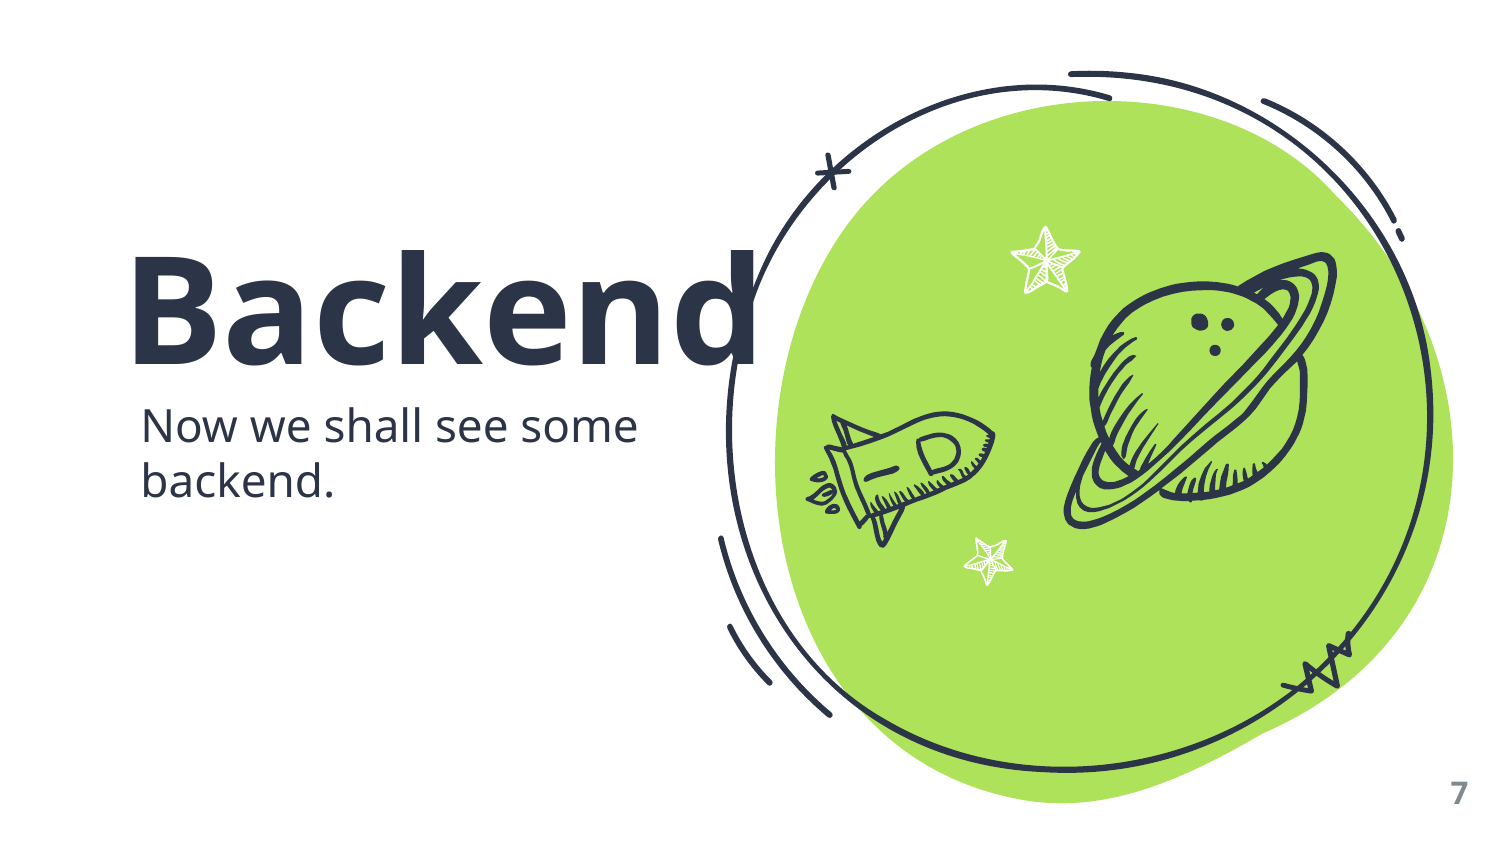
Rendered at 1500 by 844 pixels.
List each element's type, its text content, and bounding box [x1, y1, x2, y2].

text_box [963, 537, 1014, 586]
text_box [823, 411, 996, 548]
text_box [1063, 252, 1337, 530]
text_box [805, 483, 840, 514]
text_box [809, 470, 828, 483]
title Backend [122, 231, 812, 397]
subtitle Now we shall see some backend. [140, 396, 676, 622]
slide_number 7 [1378, 769, 1469, 820]
text_box [1010, 225, 1081, 294]
